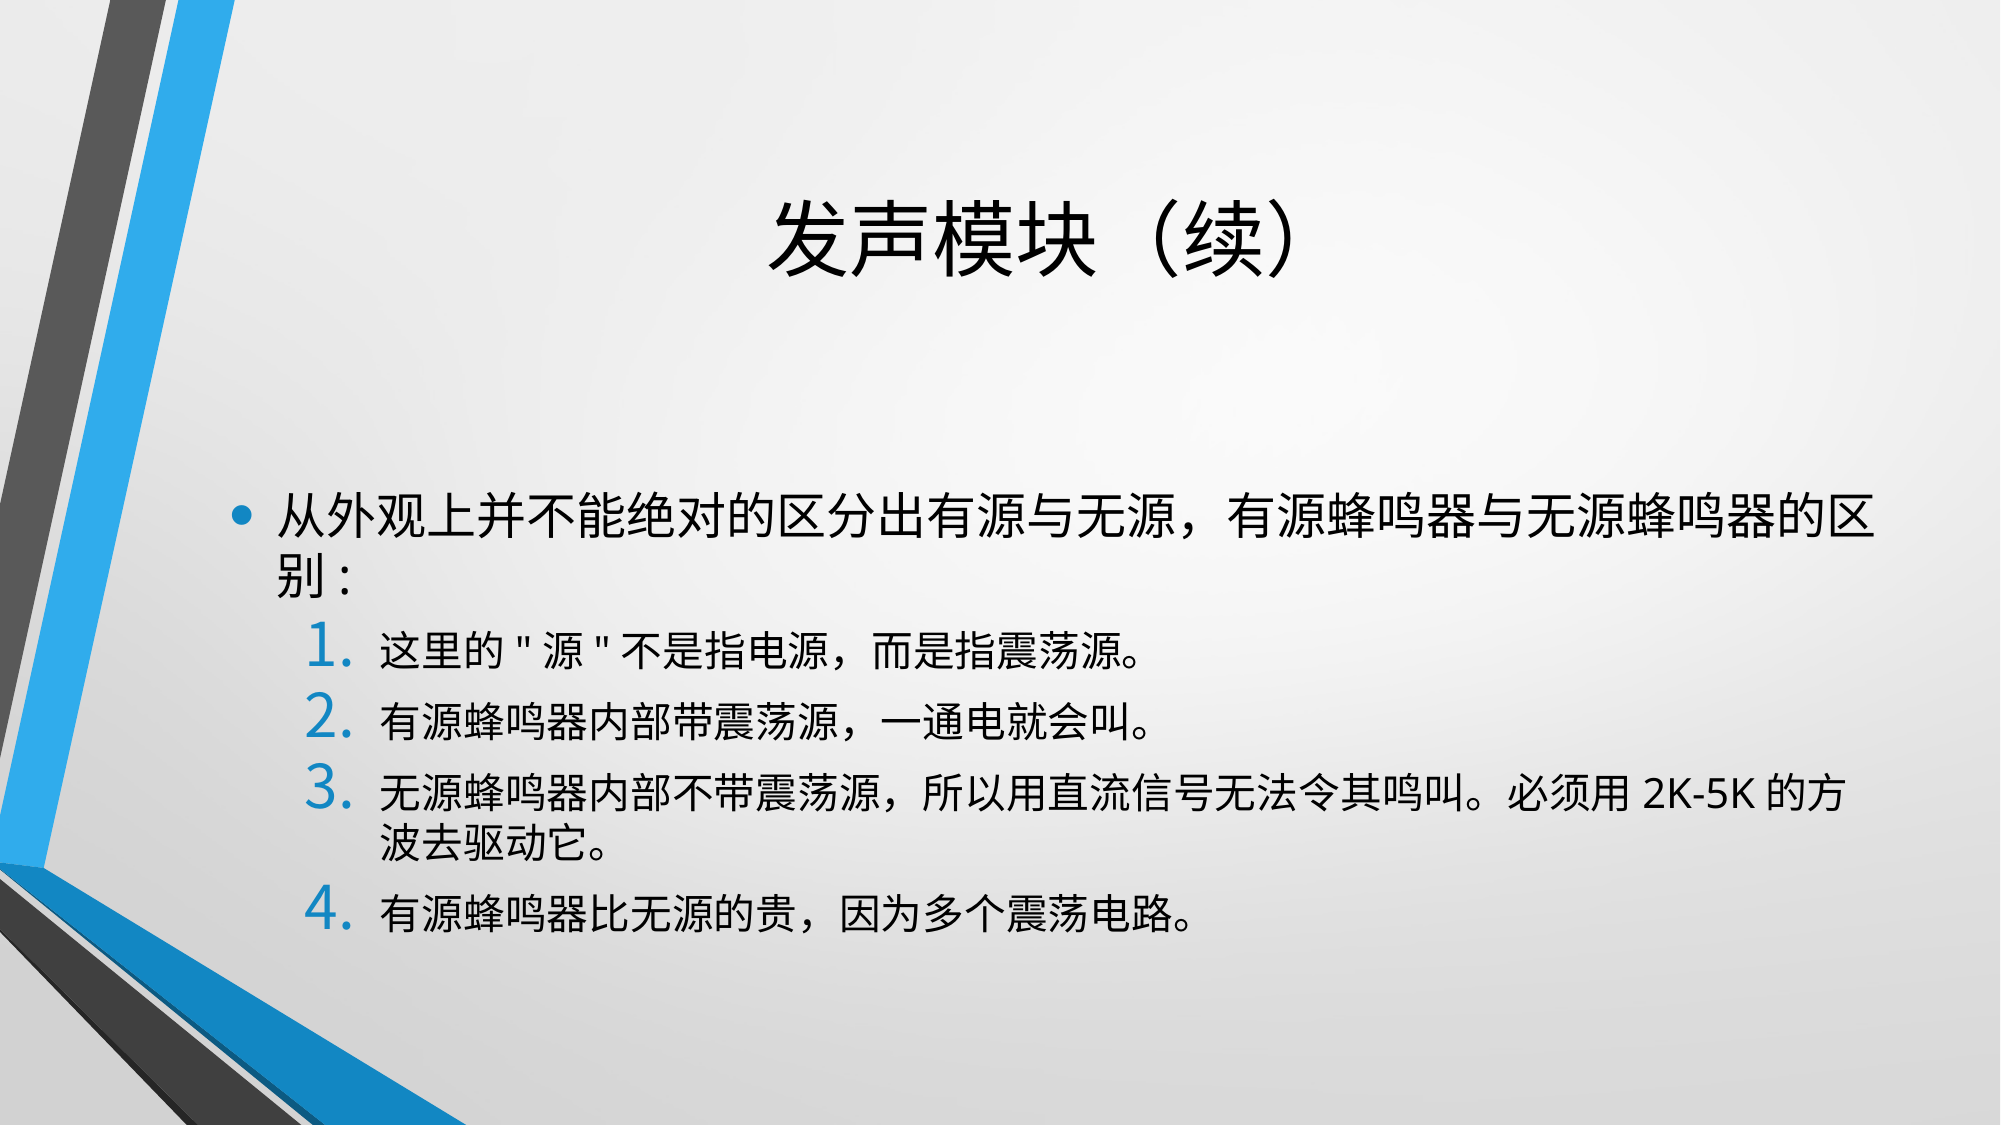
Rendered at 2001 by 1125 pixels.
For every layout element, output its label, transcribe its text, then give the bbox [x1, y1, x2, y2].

list 从外观上并不能绝对的区分出有源与无源，有源蜂鸣器与无源蜂鸣器的区别: 这里的"源"不是指电源，而是指震荡源。 有源蜂鸣器内部带震荡源，一通电就会叫。 无源蜂鸣器内部不带震荡源，所以用直流信号无法令其鸣叫。必须用2K-5K的方波去驱动它。 有源蜂鸣器比无源的贵，因为多个震荡电路。 [214, 437, 1900, 985]
title 发声模块（续） [214, 75, 1900, 400]
